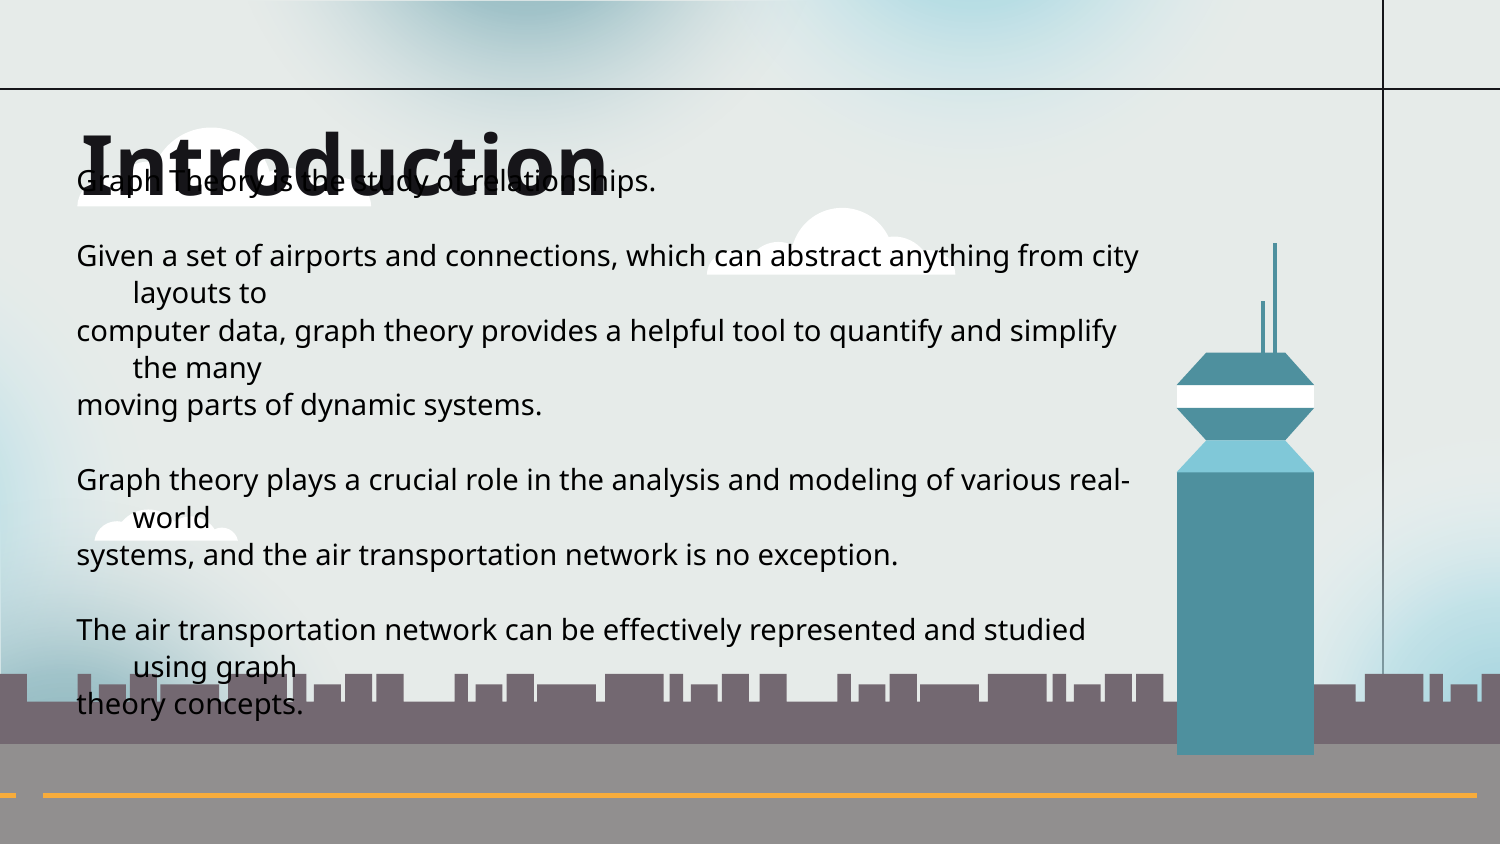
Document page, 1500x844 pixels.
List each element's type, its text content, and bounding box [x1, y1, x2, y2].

title Introduction [66, 107, 693, 217]
subtitle Graph Theory is the study of relationships. Given a set of airports and connections, which can abstract anything from city layouts to computer data, graph theory provides a helpful tool to quantify and simplify the many moving parts of dynamic systems. Graph theory plays a crucial role in the analysis and modeling of various real-world systems, and the air transportation network is no exception. The air transportation network can be effectively represented and studied using graph theory concepts. [42, 223, 1177, 657]
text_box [1176, 243, 1315, 756]
